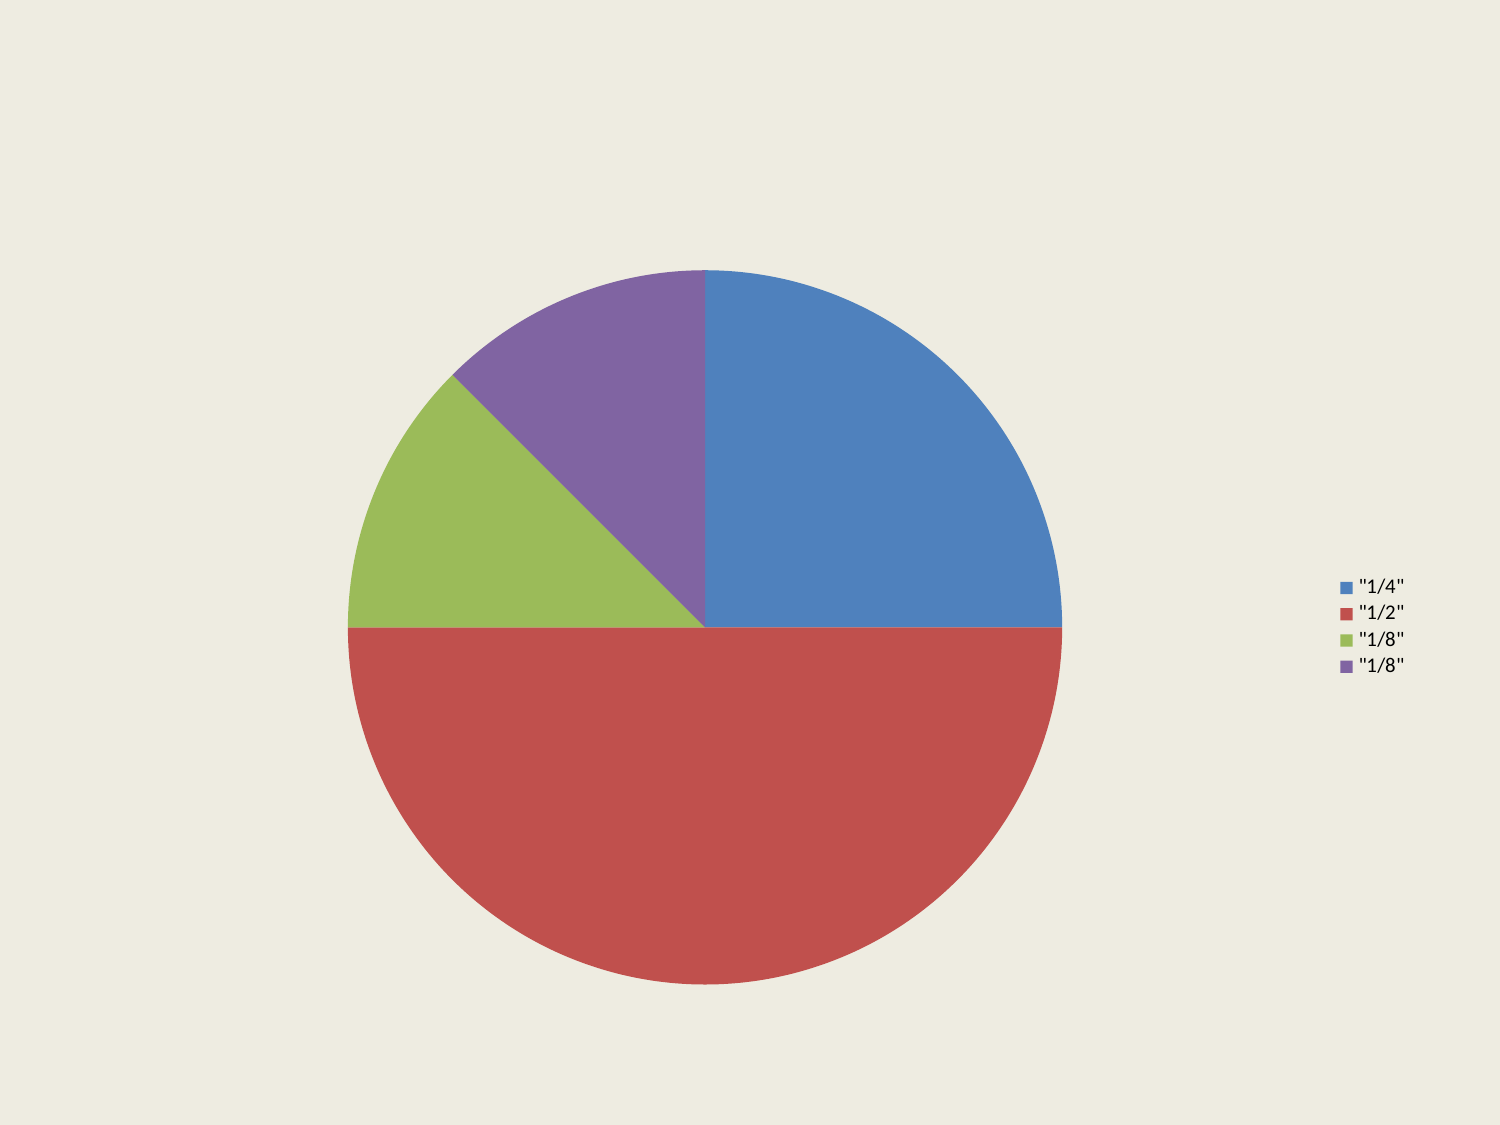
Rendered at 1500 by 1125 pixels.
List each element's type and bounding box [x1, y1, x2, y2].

chart [76, 255, 1424, 1000]
